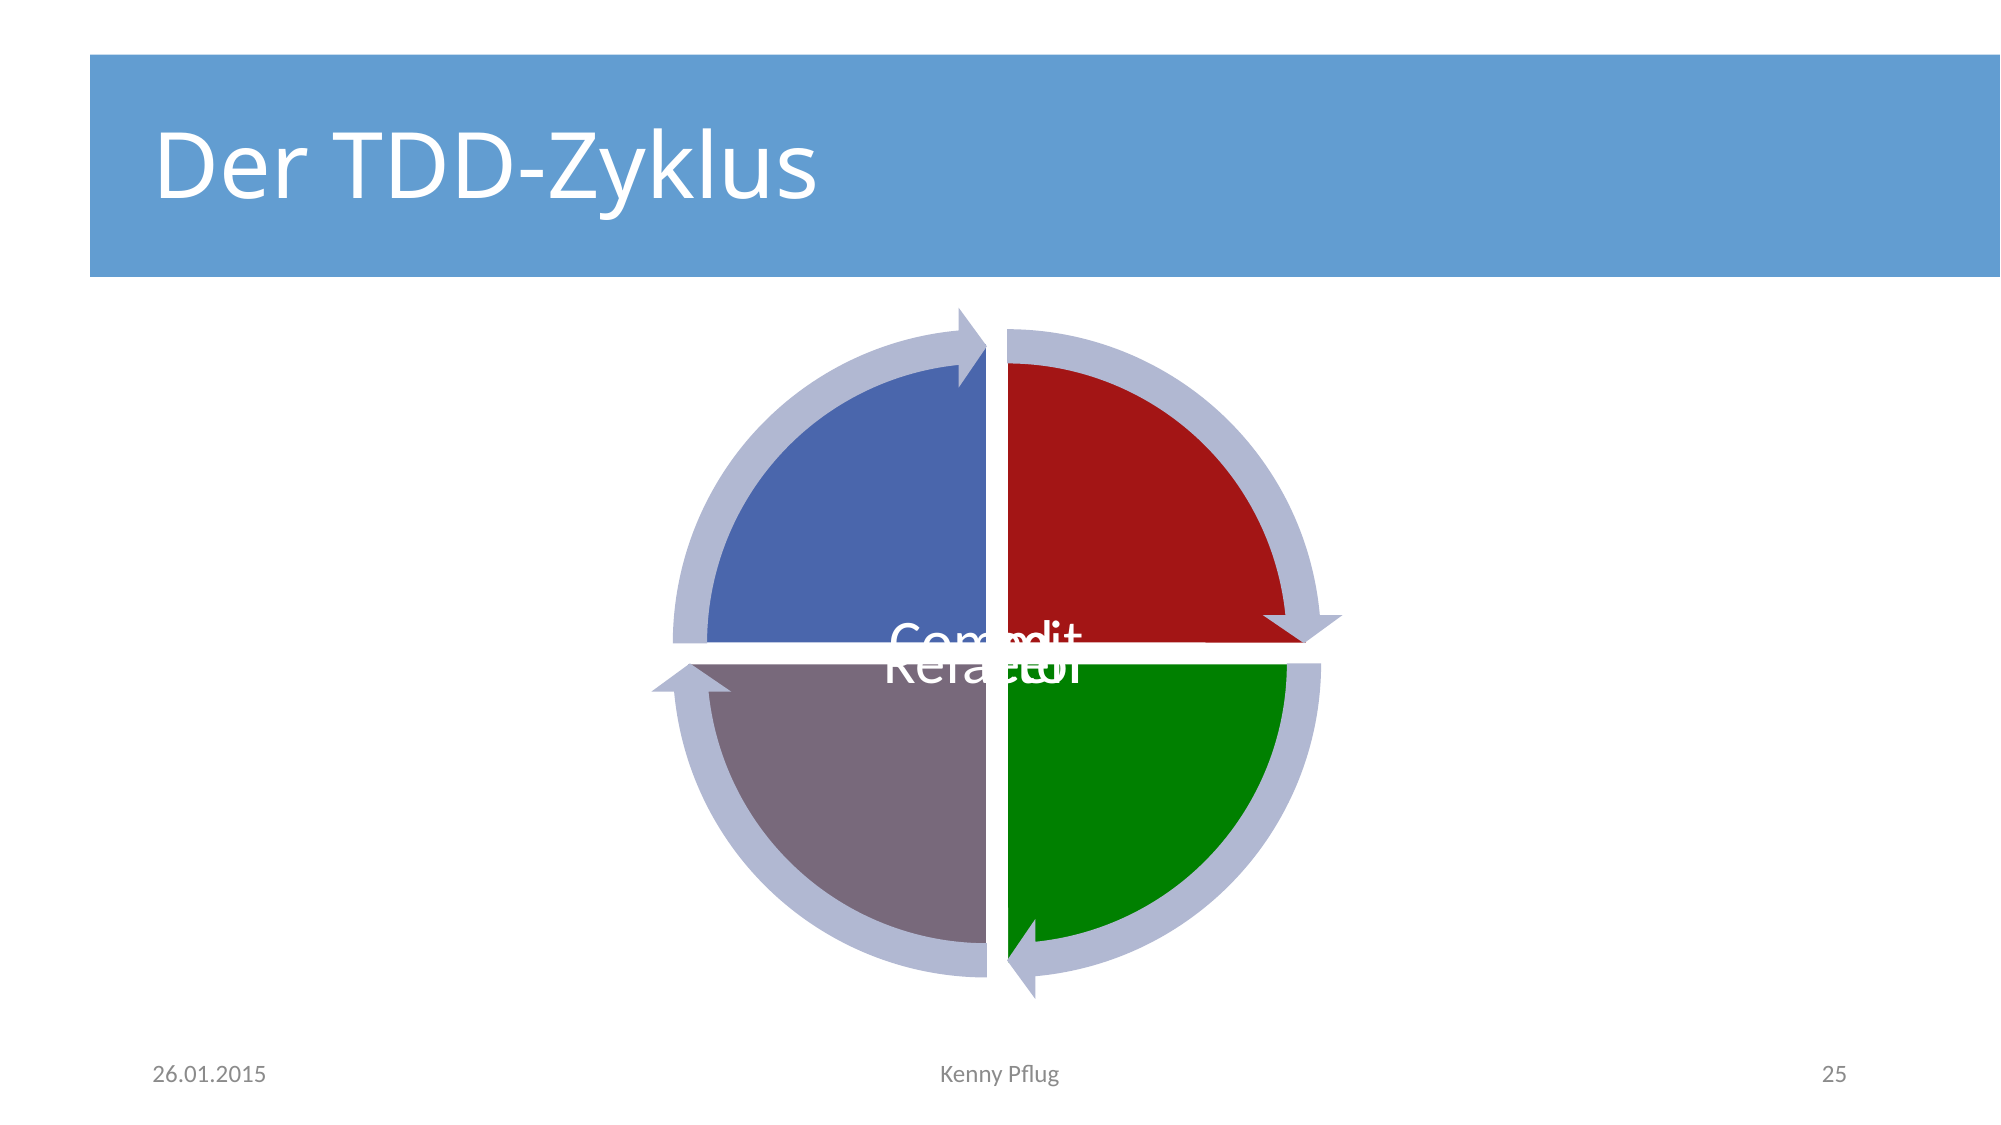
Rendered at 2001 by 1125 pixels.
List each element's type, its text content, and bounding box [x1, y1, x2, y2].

slide_number 25 [1412, 1042, 1863, 1103]
footer Kenny Pflug [662, 1042, 1338, 1103]
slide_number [137, 1042, 588, 1103]
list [137, 299, 1863, 1014]
title Der TDD-Zyklus [137, 59, 2000, 278]
